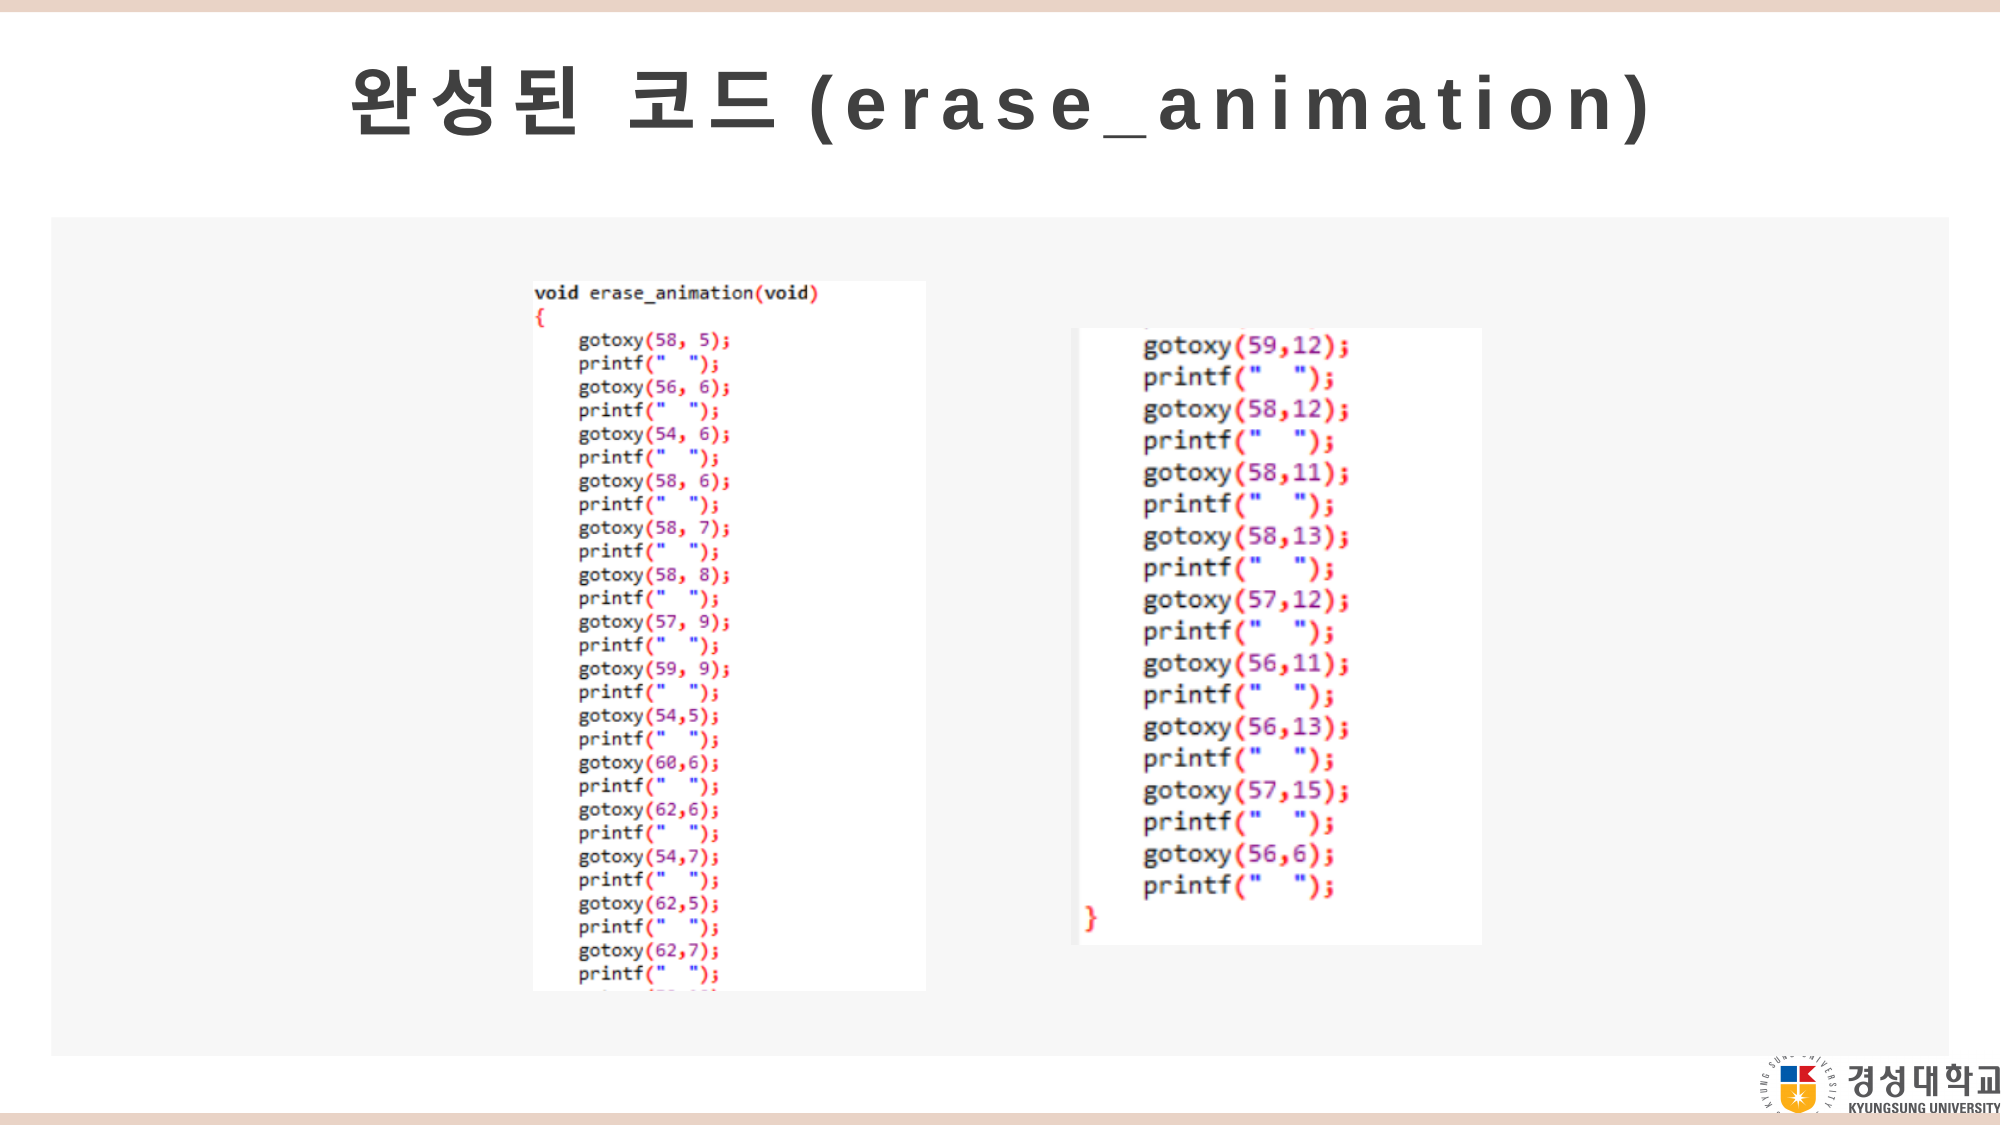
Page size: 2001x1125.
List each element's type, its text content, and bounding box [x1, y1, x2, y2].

picture [1071, 328, 1482, 945]
picture [1760, 1050, 2001, 1125]
picture [533, 281, 926, 991]
text_box [0, 1112, 2000, 1125]
text_box [50, 216, 1950, 1057]
text_box 완성된 코드(erase_animation) [334, 46, 1667, 152]
text_box [0, 0, 2000, 13]
